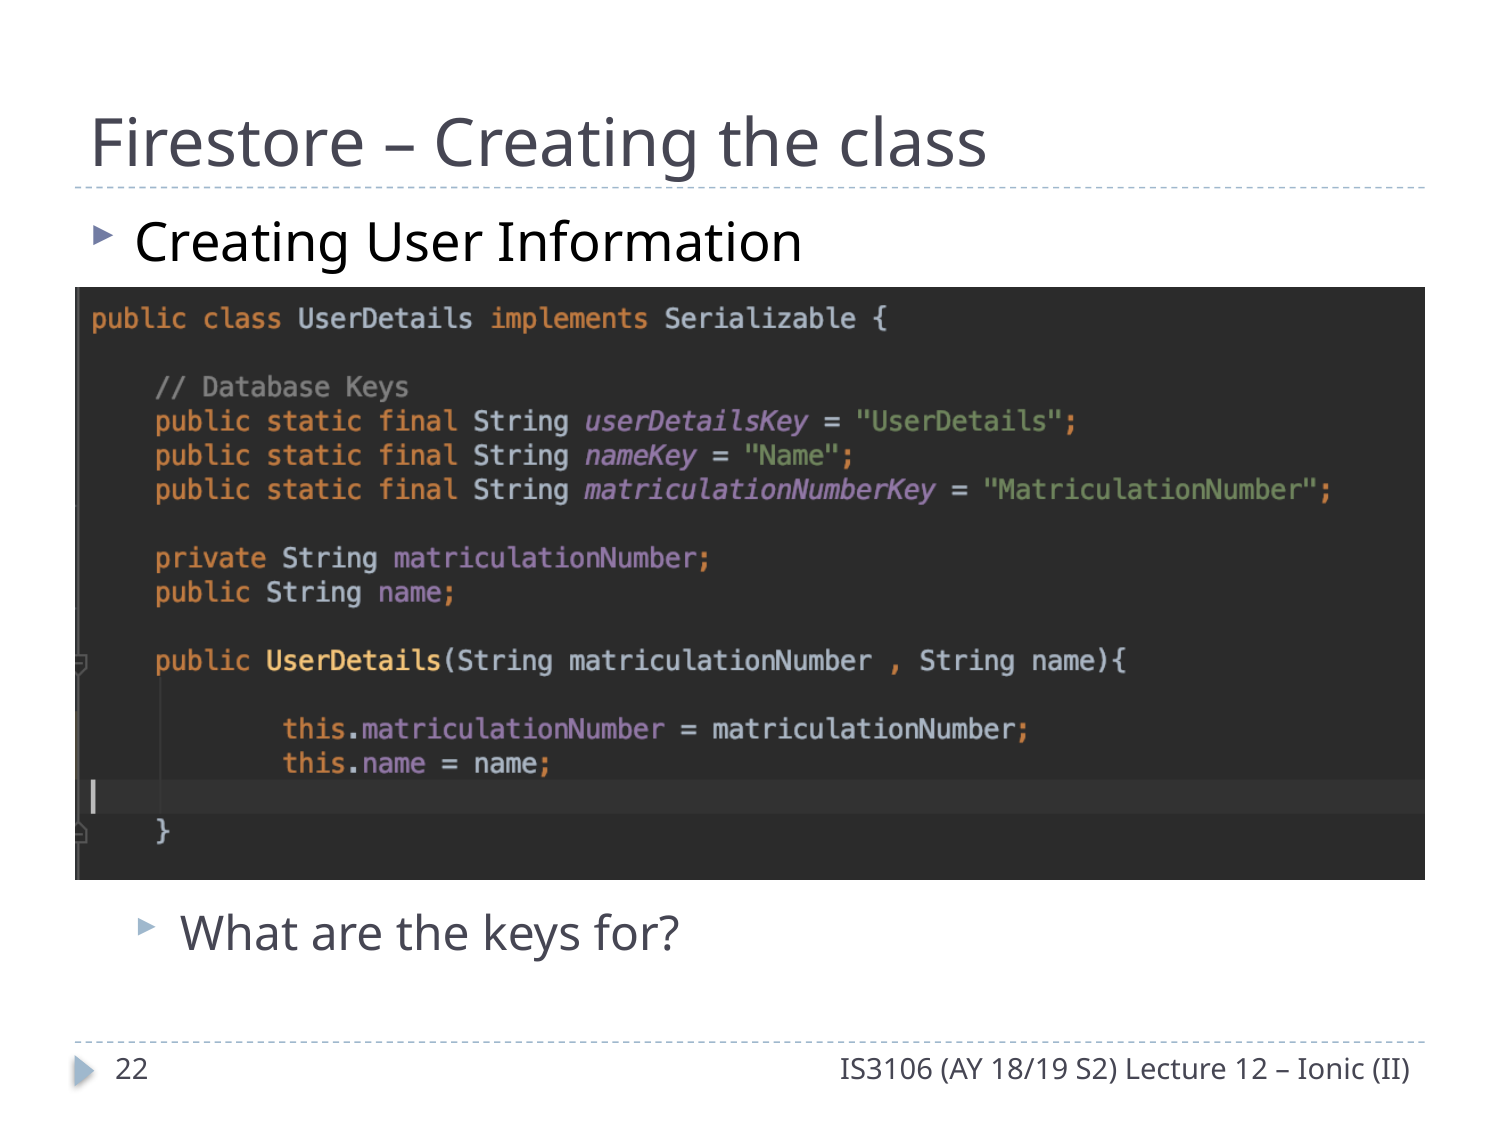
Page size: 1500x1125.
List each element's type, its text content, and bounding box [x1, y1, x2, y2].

list Creating User Information What are the keys for? [75, 200, 1425, 287]
list Creating User Information What are the keys for? [75, 892, 1425, 1010]
title Firestore – Creating the class [75, 24, 1425, 188]
footer IS3106 (AY 18/19 S2) Lecture 12 – Ionic (II) [426, 1042, 1425, 1103]
slide_number 21 [100, 1042, 426, 1103]
picture [74, 287, 1426, 880]
